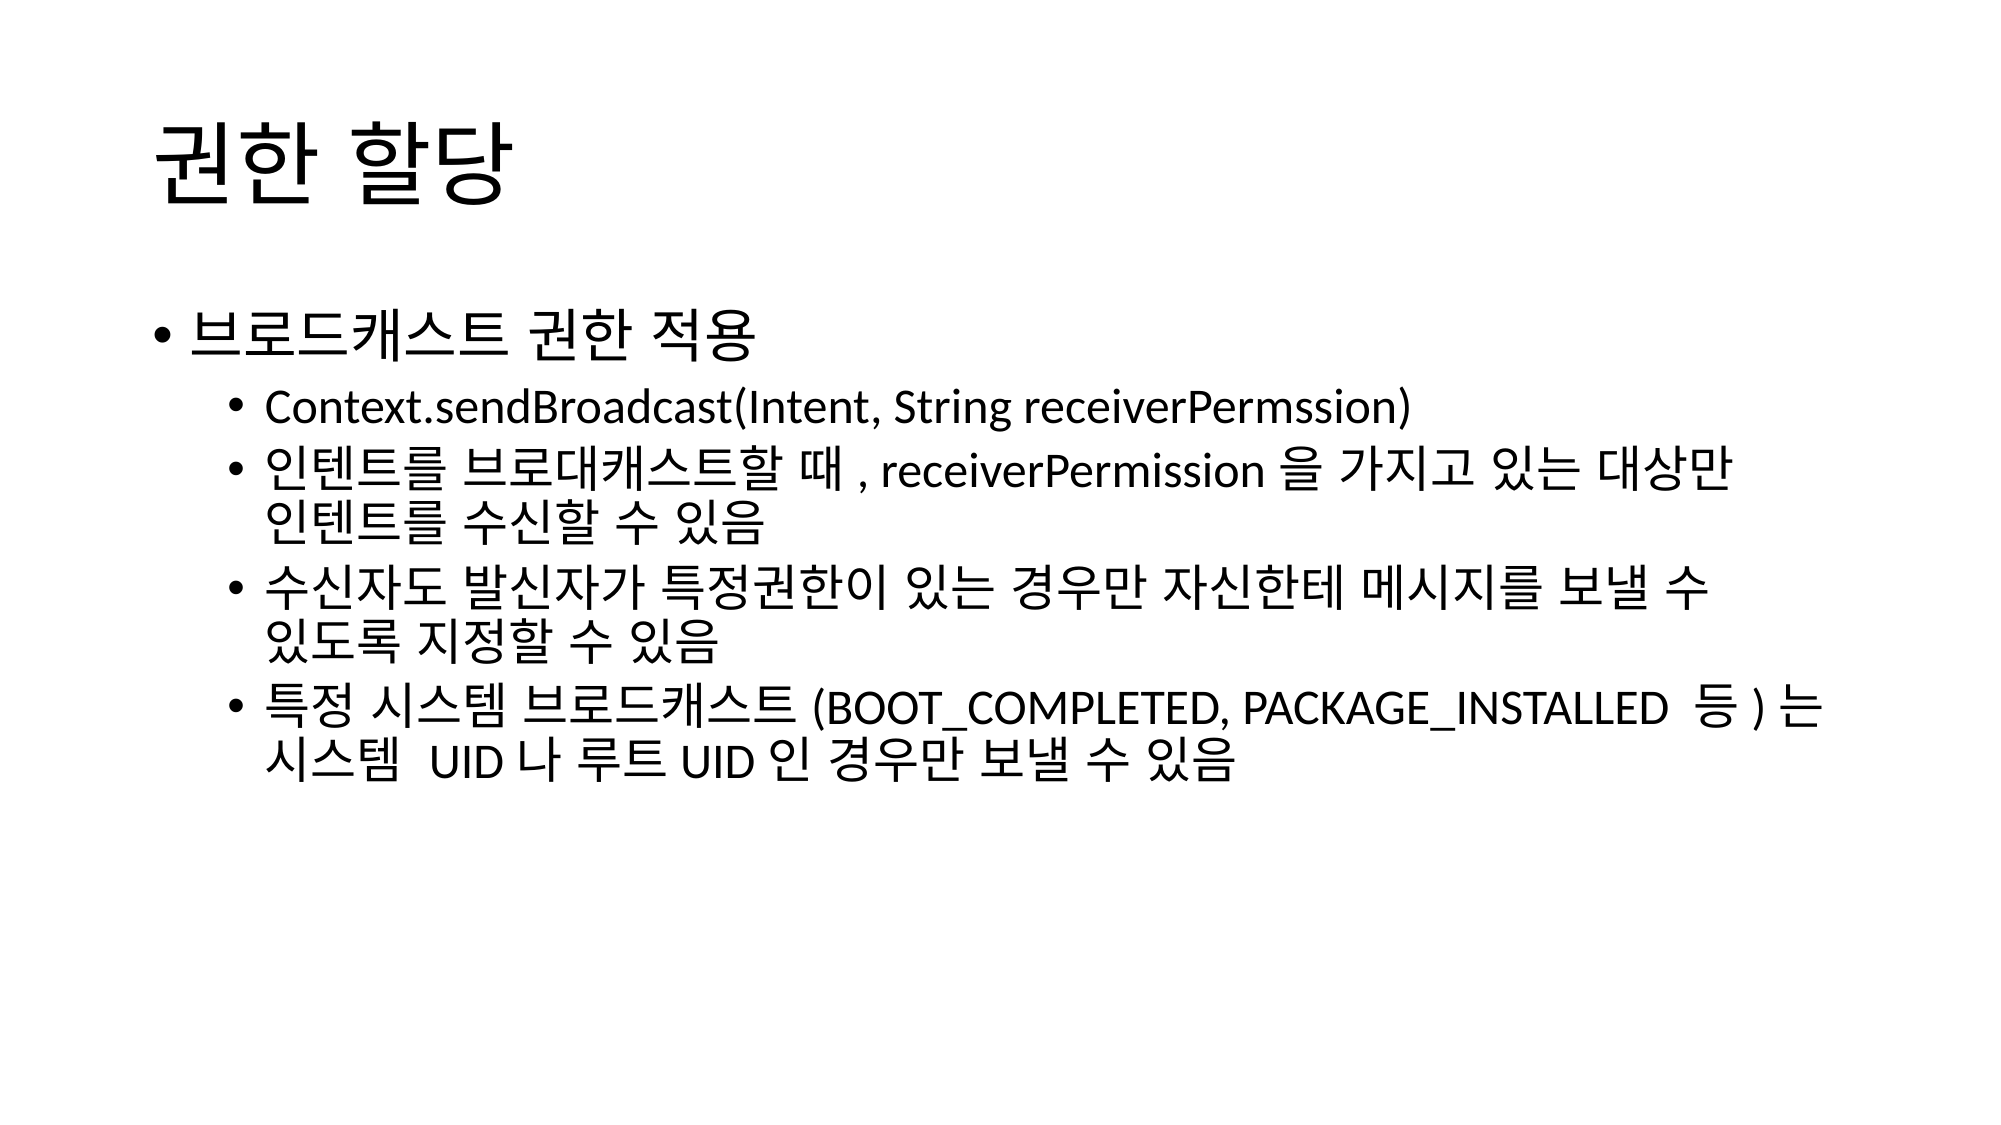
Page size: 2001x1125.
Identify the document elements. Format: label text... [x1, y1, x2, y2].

list 브로드캐스트 권한 적용 Context.sendBroadcast(Intent, String receiverPermssion) 인텐트를 브로대캐스트할 때, receiverPermission을 가지고 있는 대상만 인텐트를 수신할 수 있음 수신자도 발신자가 특정권한이 있는 경우만 자신한테 메시지를 보낼 수 있도록 지정할 수 있음 특정 시스템 브로드캐스트(BOOT_COMPLETED, PACKAGE_INSTALLED 등)는 시스템 UID나 루트UID인 경우만 보낼 수 있음 [137, 299, 1863, 1014]
title 권한 할당 [137, 59, 1863, 278]
